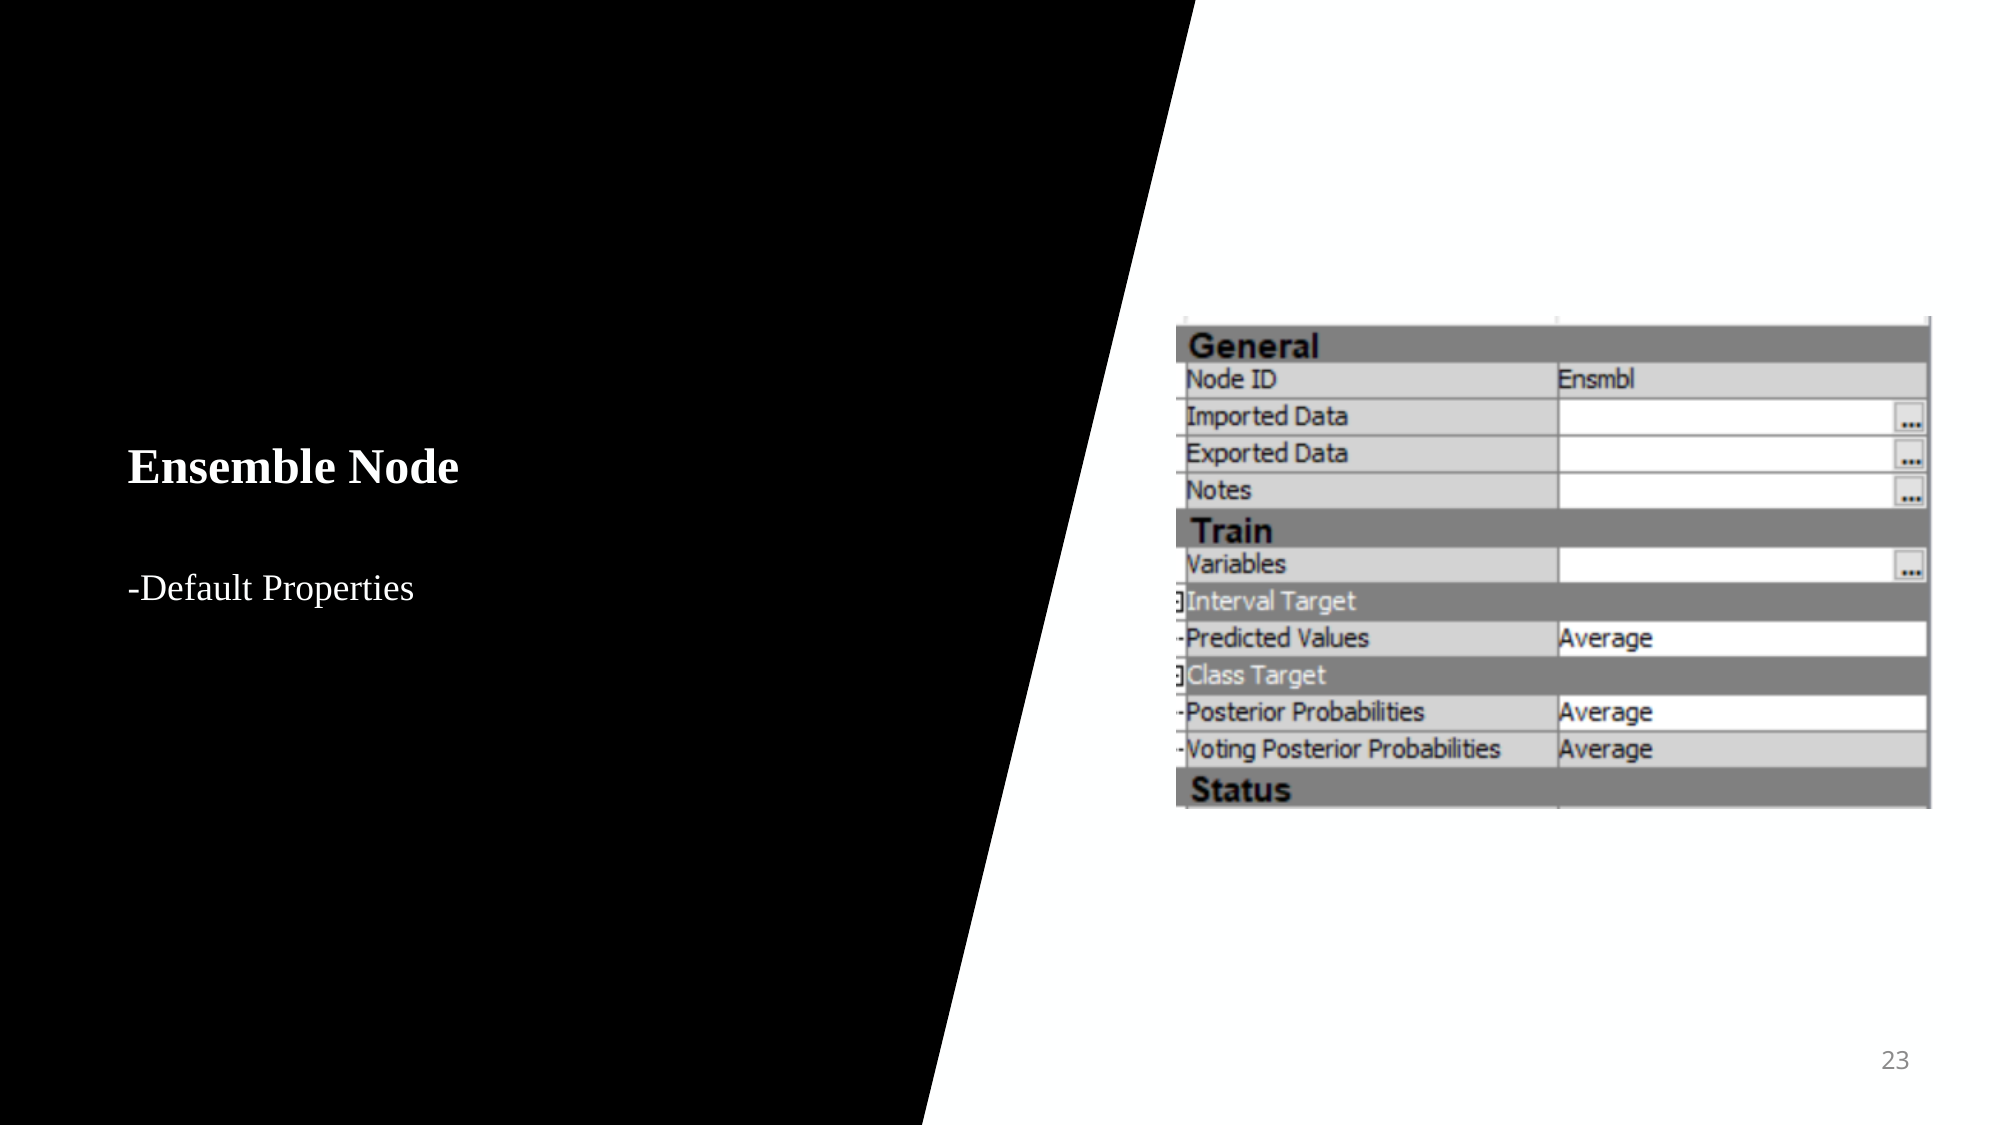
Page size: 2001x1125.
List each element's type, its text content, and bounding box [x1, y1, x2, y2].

picture [1175, 316, 1936, 809]
slide_number 23 [1744, 1031, 1925, 1092]
text_box Ensemble Node -Default Properties [112, 425, 923, 661]
